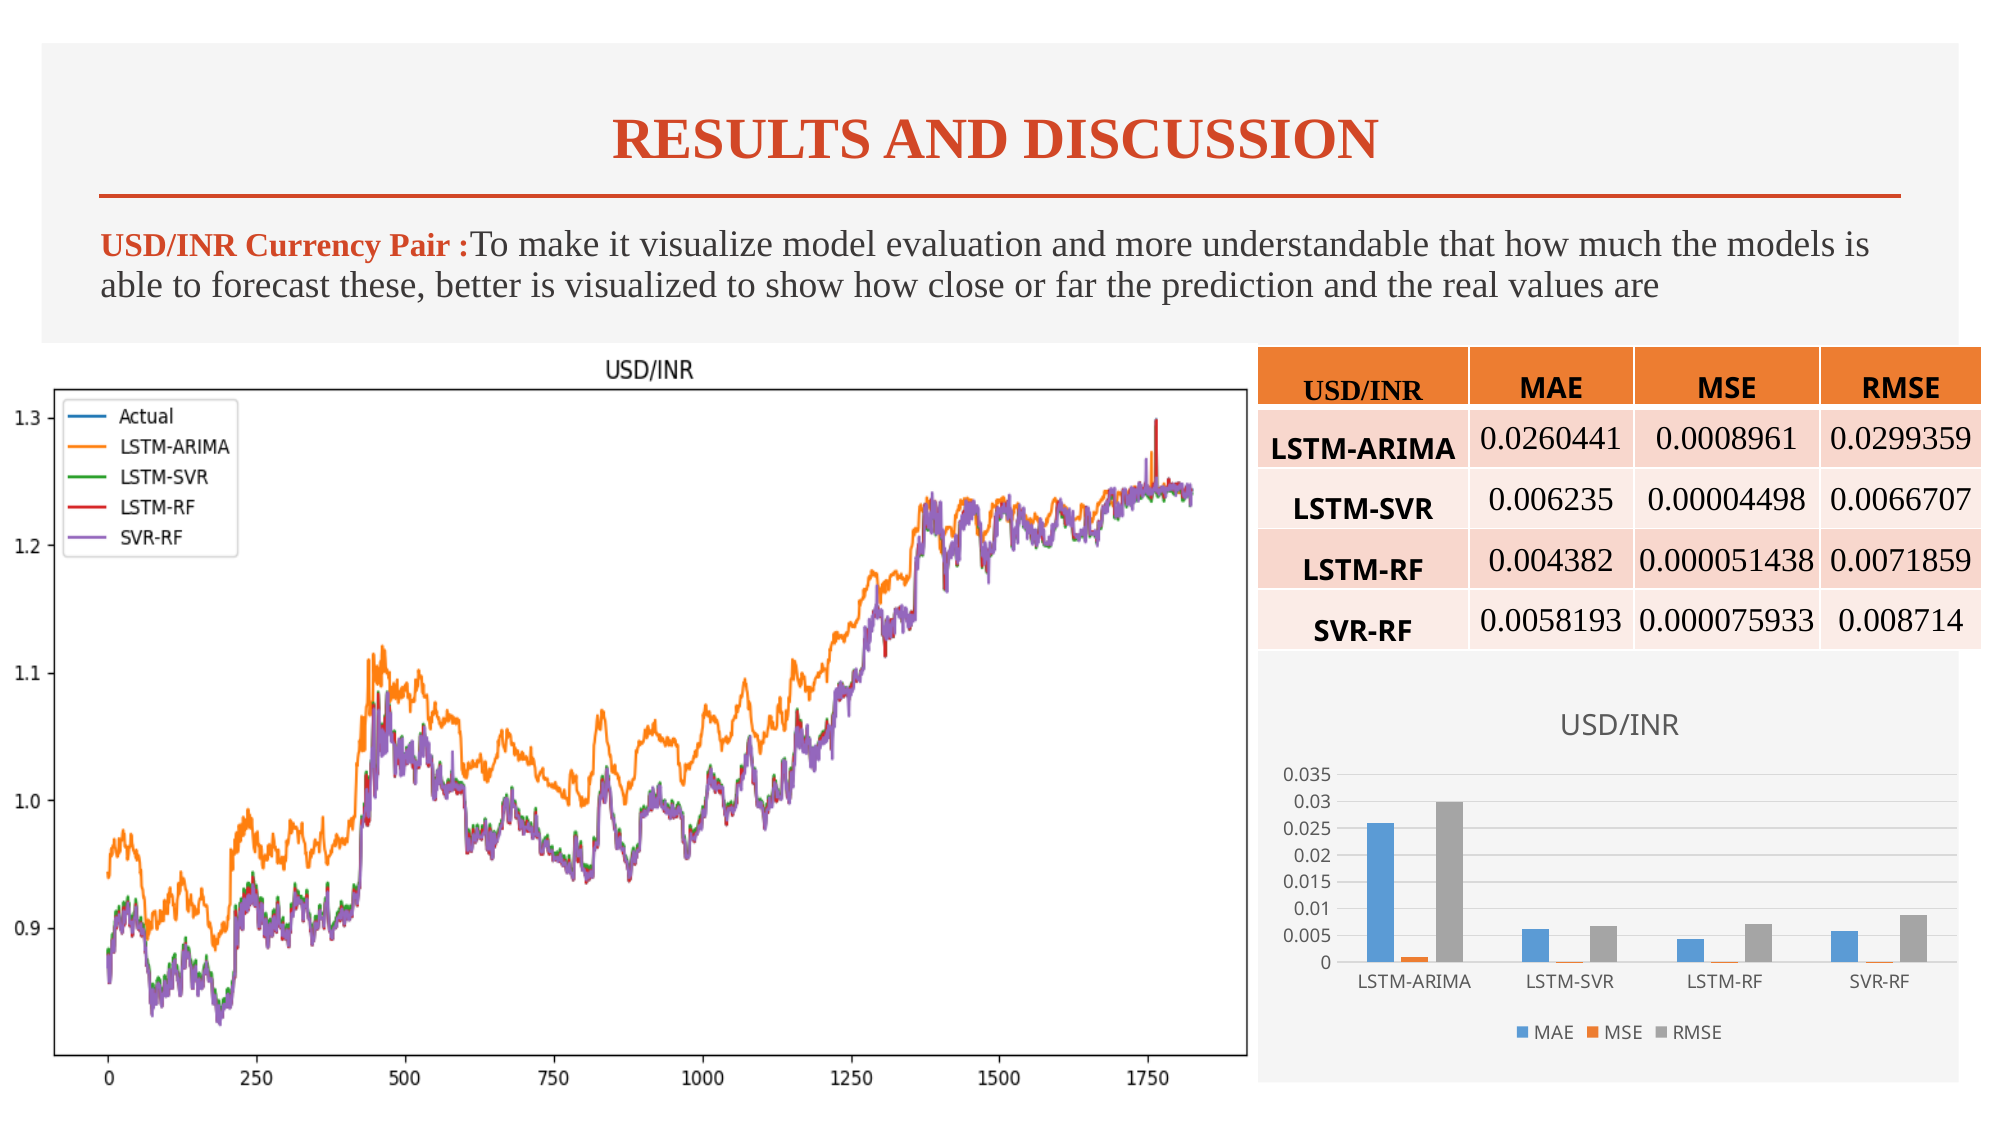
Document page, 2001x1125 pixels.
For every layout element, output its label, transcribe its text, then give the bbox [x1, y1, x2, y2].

table_header RMSE [1821, 347, 1981, 404]
table_cell 0.0058193 [1470, 590, 1633, 649]
chart [1268, 680, 1971, 1052]
table_cell 0.0299359 [1821, 410, 1981, 467]
table_cell LSTM-ARIMA [1258, 410, 1468, 467]
table_cell 0.008714 [1821, 590, 1981, 649]
table_cell 0.00004498 [1635, 469, 1819, 528]
picture [0, 343, 1258, 1104]
text_box USD/INR Currency Pair :To make it visualize model evaluation and more understandable that how much the models is able to forecast these, better is visualized to show how close or far the prediction and the real values are [85, 208, 1889, 314]
table_cell 0.0260441 [1470, 410, 1633, 467]
table_cell 0.004382 [1470, 529, 1633, 588]
table_header USD/INR [1258, 347, 1468, 404]
table_cell 0.000075933 [1635, 590, 1819, 649]
table_cell 0.0066707 [1821, 469, 1981, 528]
table_cell SVR-RF [1258, 590, 1468, 649]
table_cell LSTM-SVR [1258, 469, 1468, 528]
table_cell 0.0008961 [1635, 410, 1819, 467]
table_header MAE [1470, 347, 1633, 404]
table_cell LSTM-RF [1258, 529, 1468, 588]
table_cell 0.006235 [1470, 469, 1633, 528]
table_cell 0.000051438 [1635, 529, 1819, 588]
table_cell 0.0071859 [1821, 529, 1981, 588]
text_box RESULTS AND DISCUSSION [101, 73, 1905, 179]
table_header MSE [1635, 347, 1819, 404]
